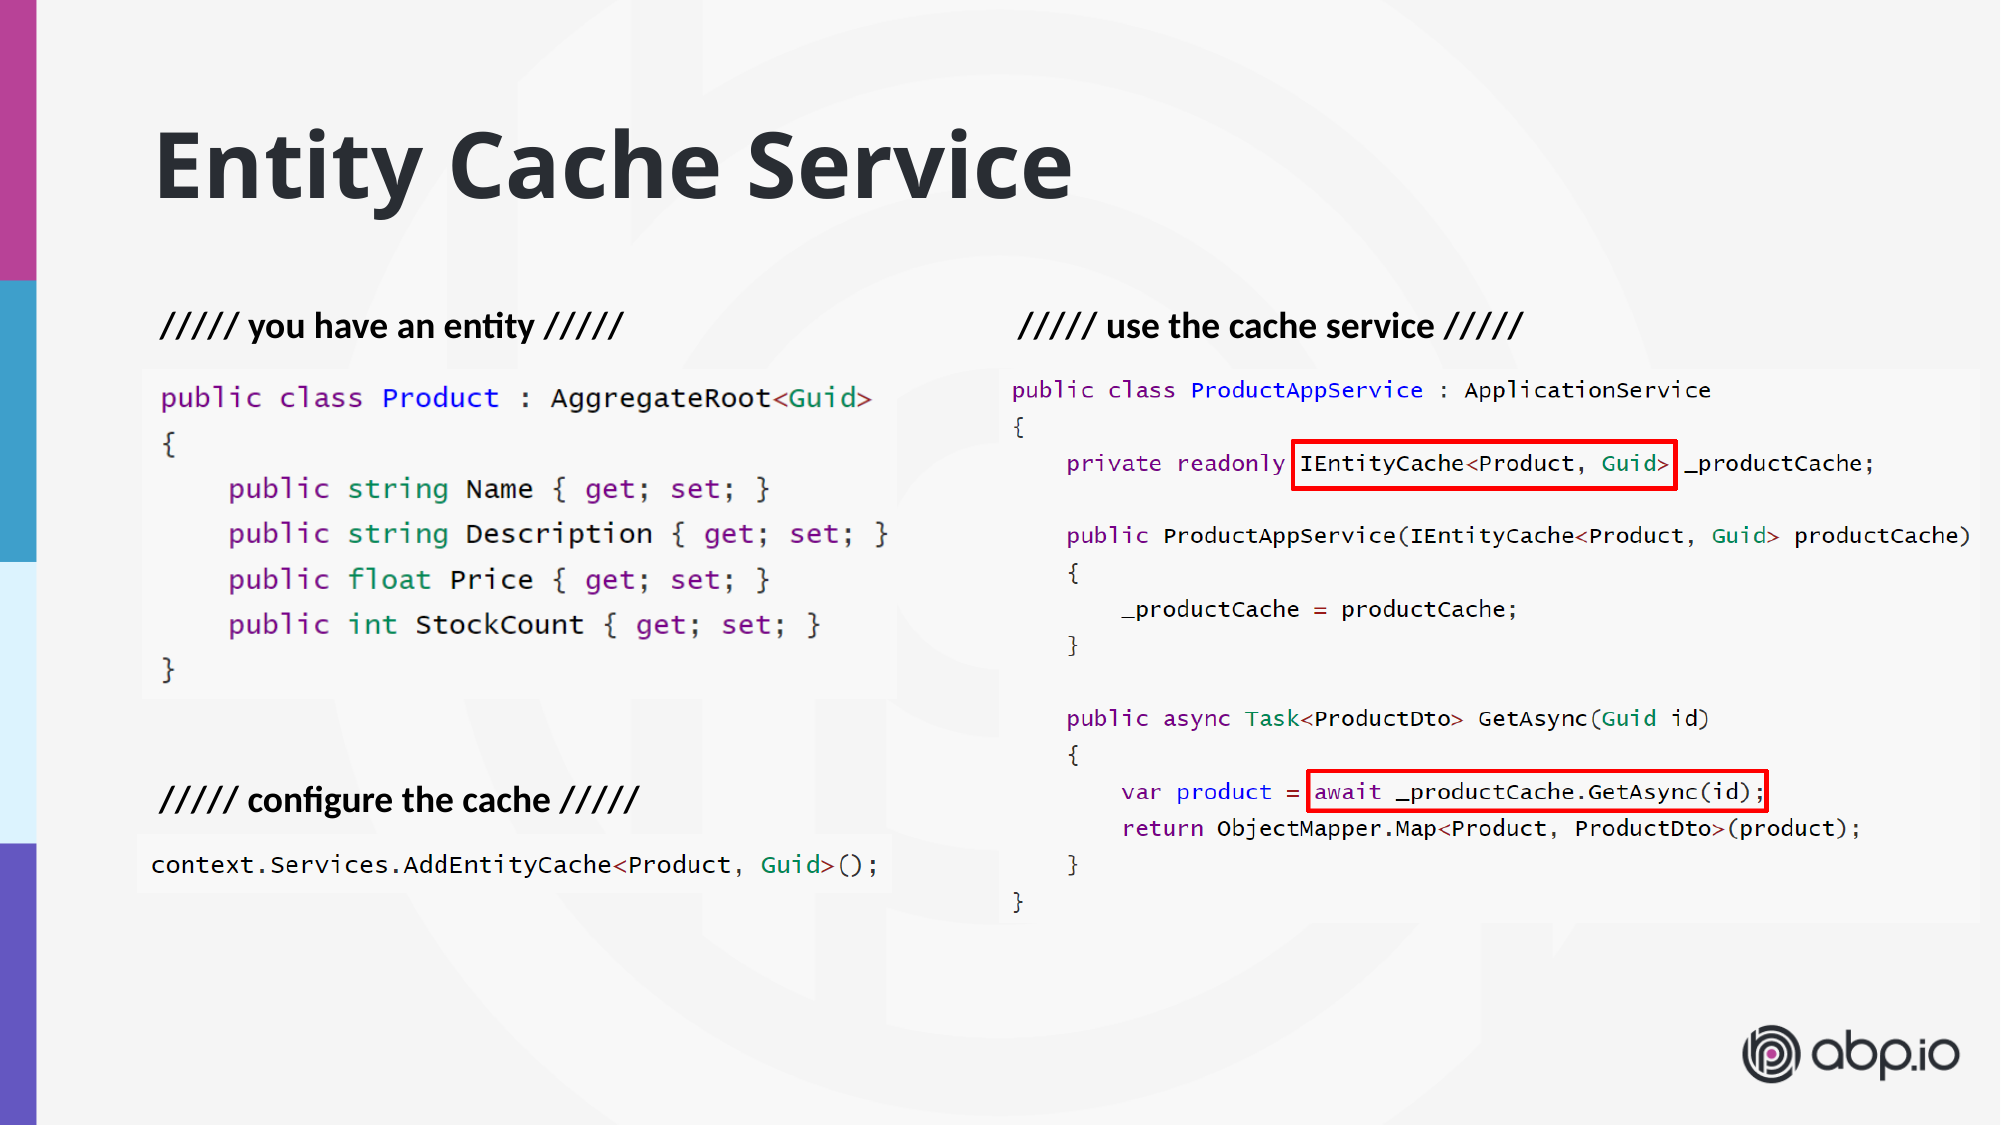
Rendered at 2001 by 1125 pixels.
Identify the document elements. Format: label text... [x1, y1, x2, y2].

picture [0, 0, 2001, 1125]
text_box ///// you have an entity ///// [144, 293, 640, 353]
title Entity Cache Service [137, 59, 1863, 278]
text_box ///// use the cache service ///// [1002, 293, 1540, 353]
text_box ///// configure the cache ///// [144, 767, 655, 828]
